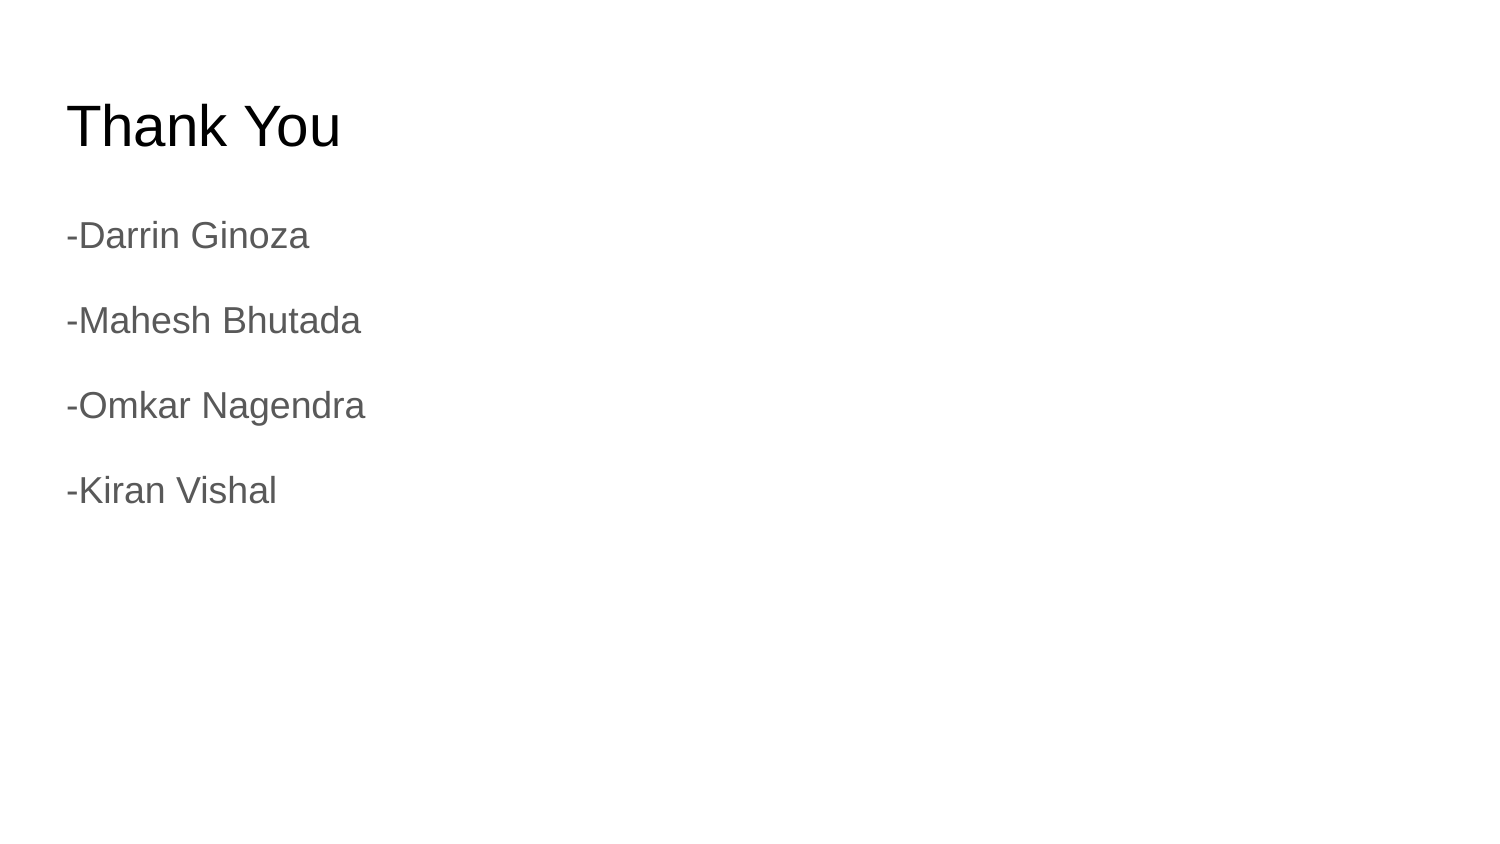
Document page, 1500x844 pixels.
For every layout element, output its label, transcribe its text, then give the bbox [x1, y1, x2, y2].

list -Darrin Ginoza -Mahesh Bhutada -Omkar Nagendra -Kiran Vishal [51, 189, 1449, 750]
title Thank You [51, 72, 1449, 167]
